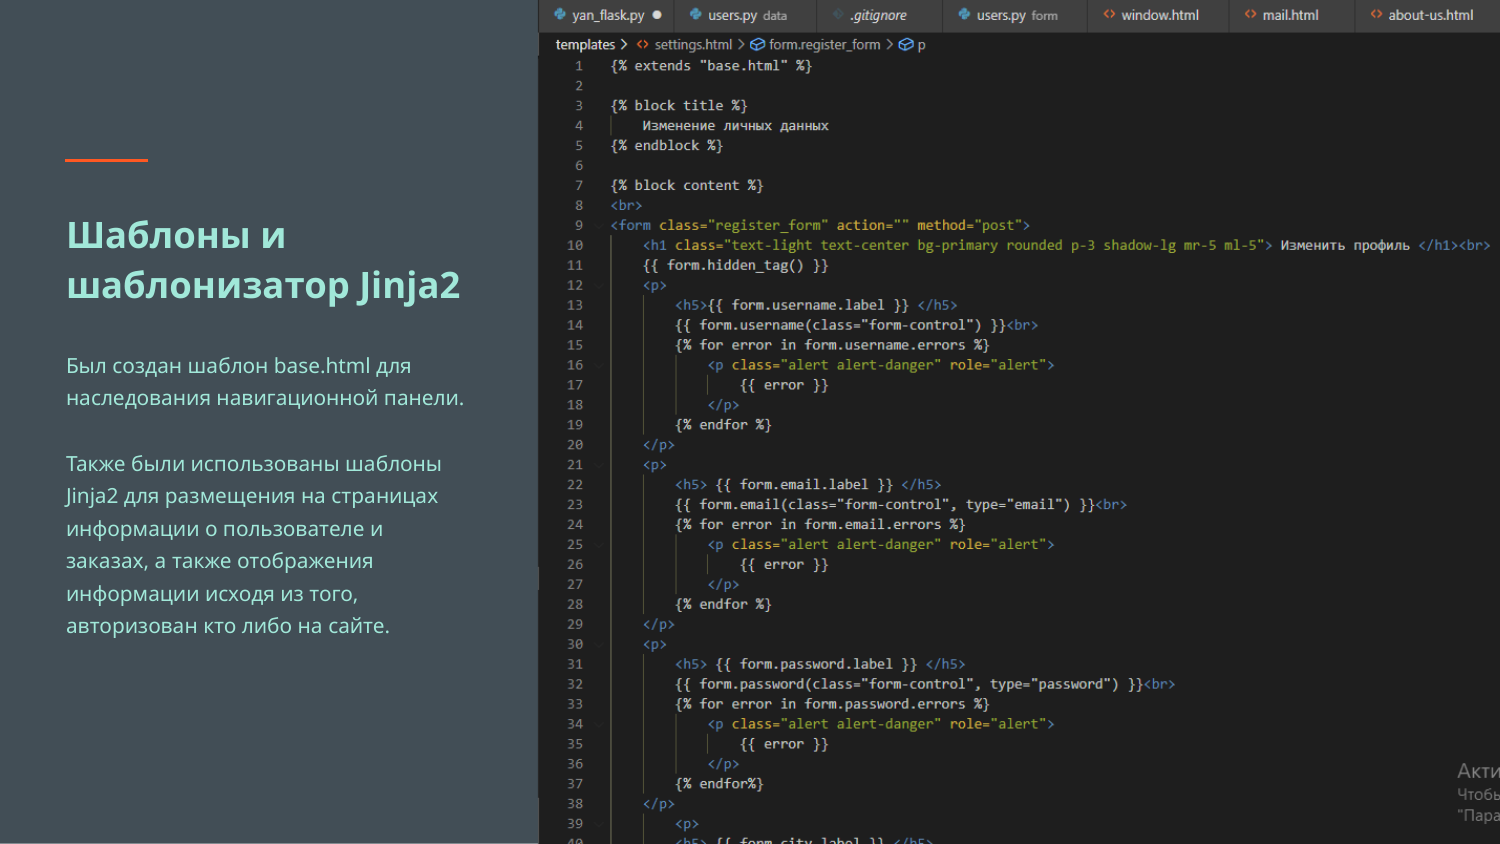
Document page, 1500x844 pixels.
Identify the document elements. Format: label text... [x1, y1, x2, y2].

list Был создан шаблон base.html для наследования навигационной панели. Также были использованы шаблоны Jinja2 для размещения на страницах информации о пользователе и заказах, а также отображения информации исходя из того, авторизован кто либо на сайте. [51, 331, 487, 813]
picture [537, 0, 1500, 844]
title Шаблоны и шаблонизатор Jinja2 [51, 189, 487, 331]
